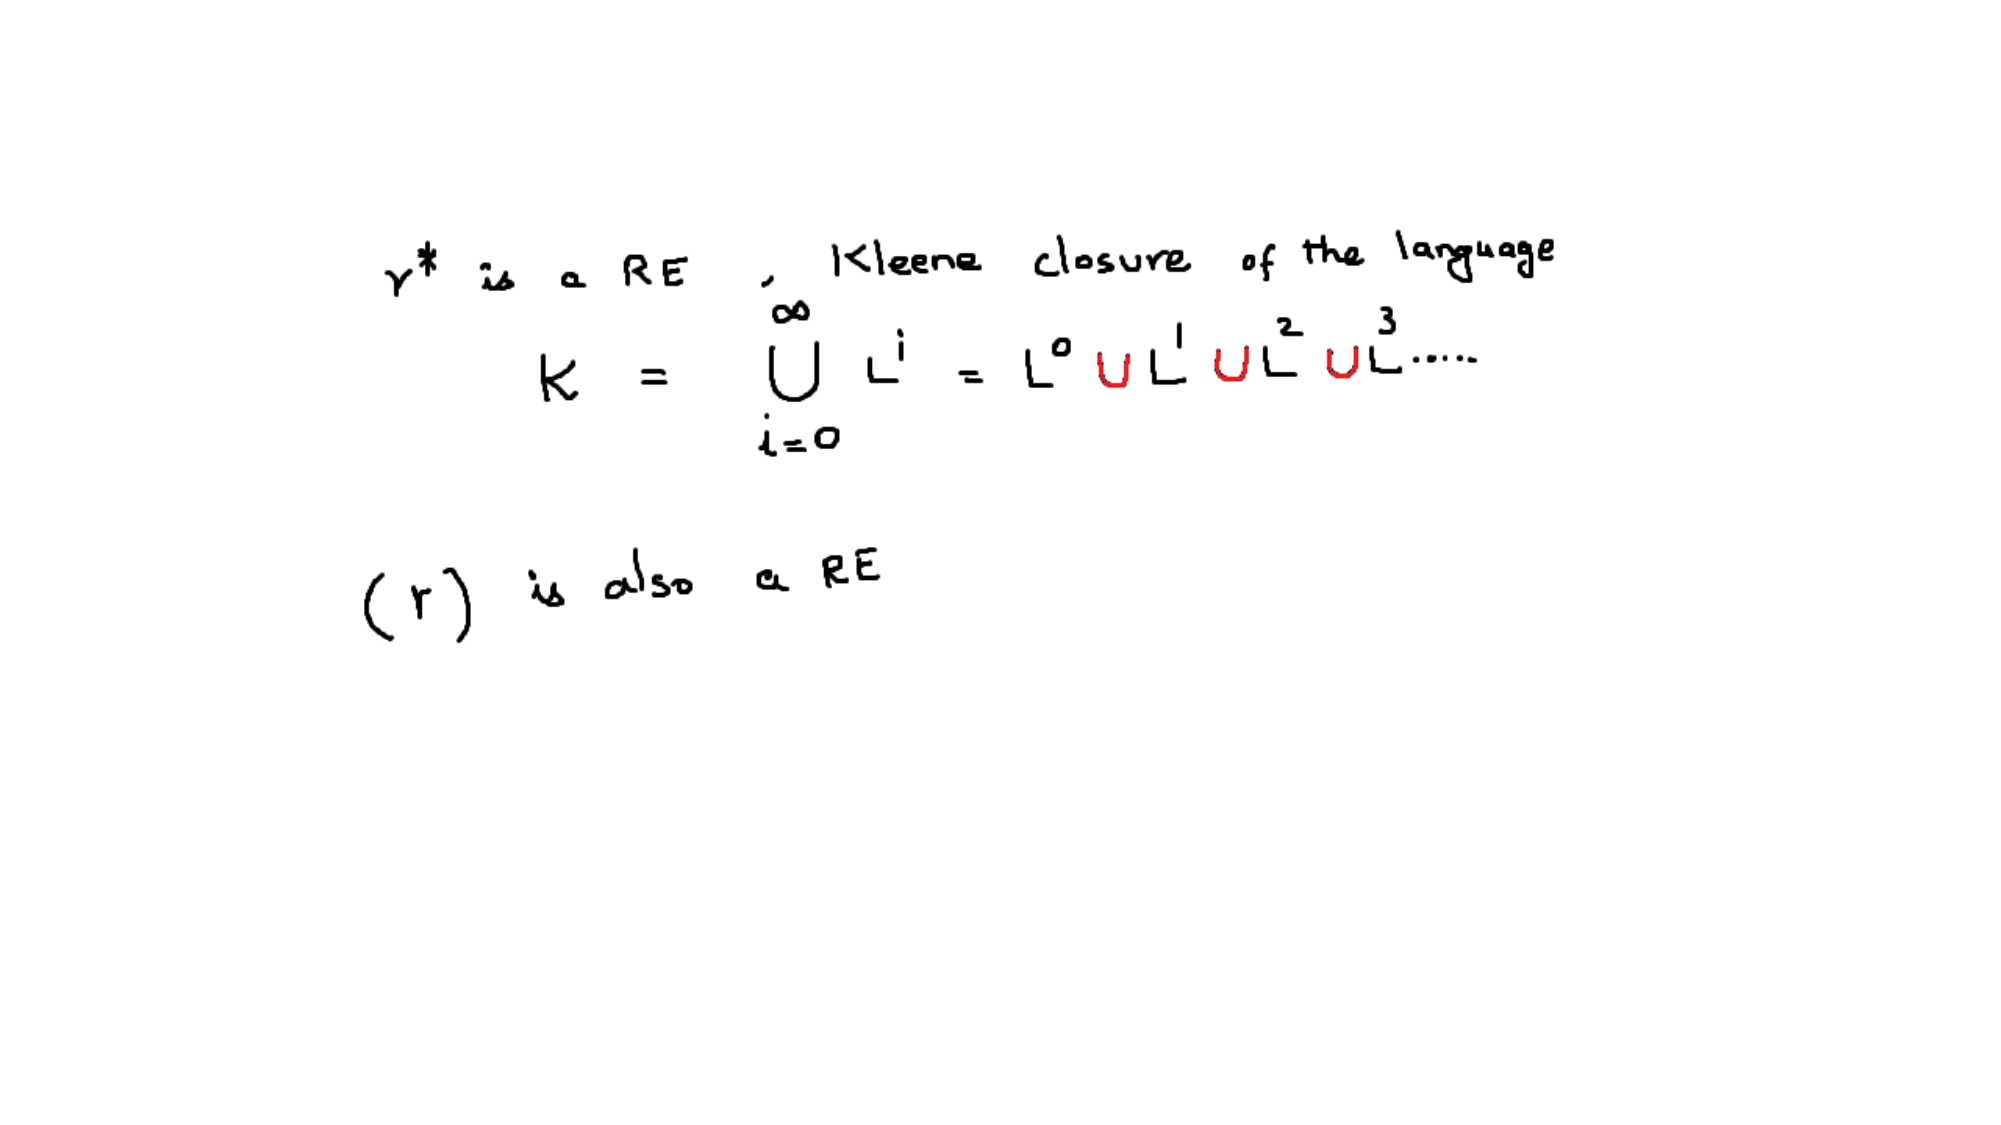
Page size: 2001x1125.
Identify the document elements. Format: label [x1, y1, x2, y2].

picture [287, 208, 1568, 928]
